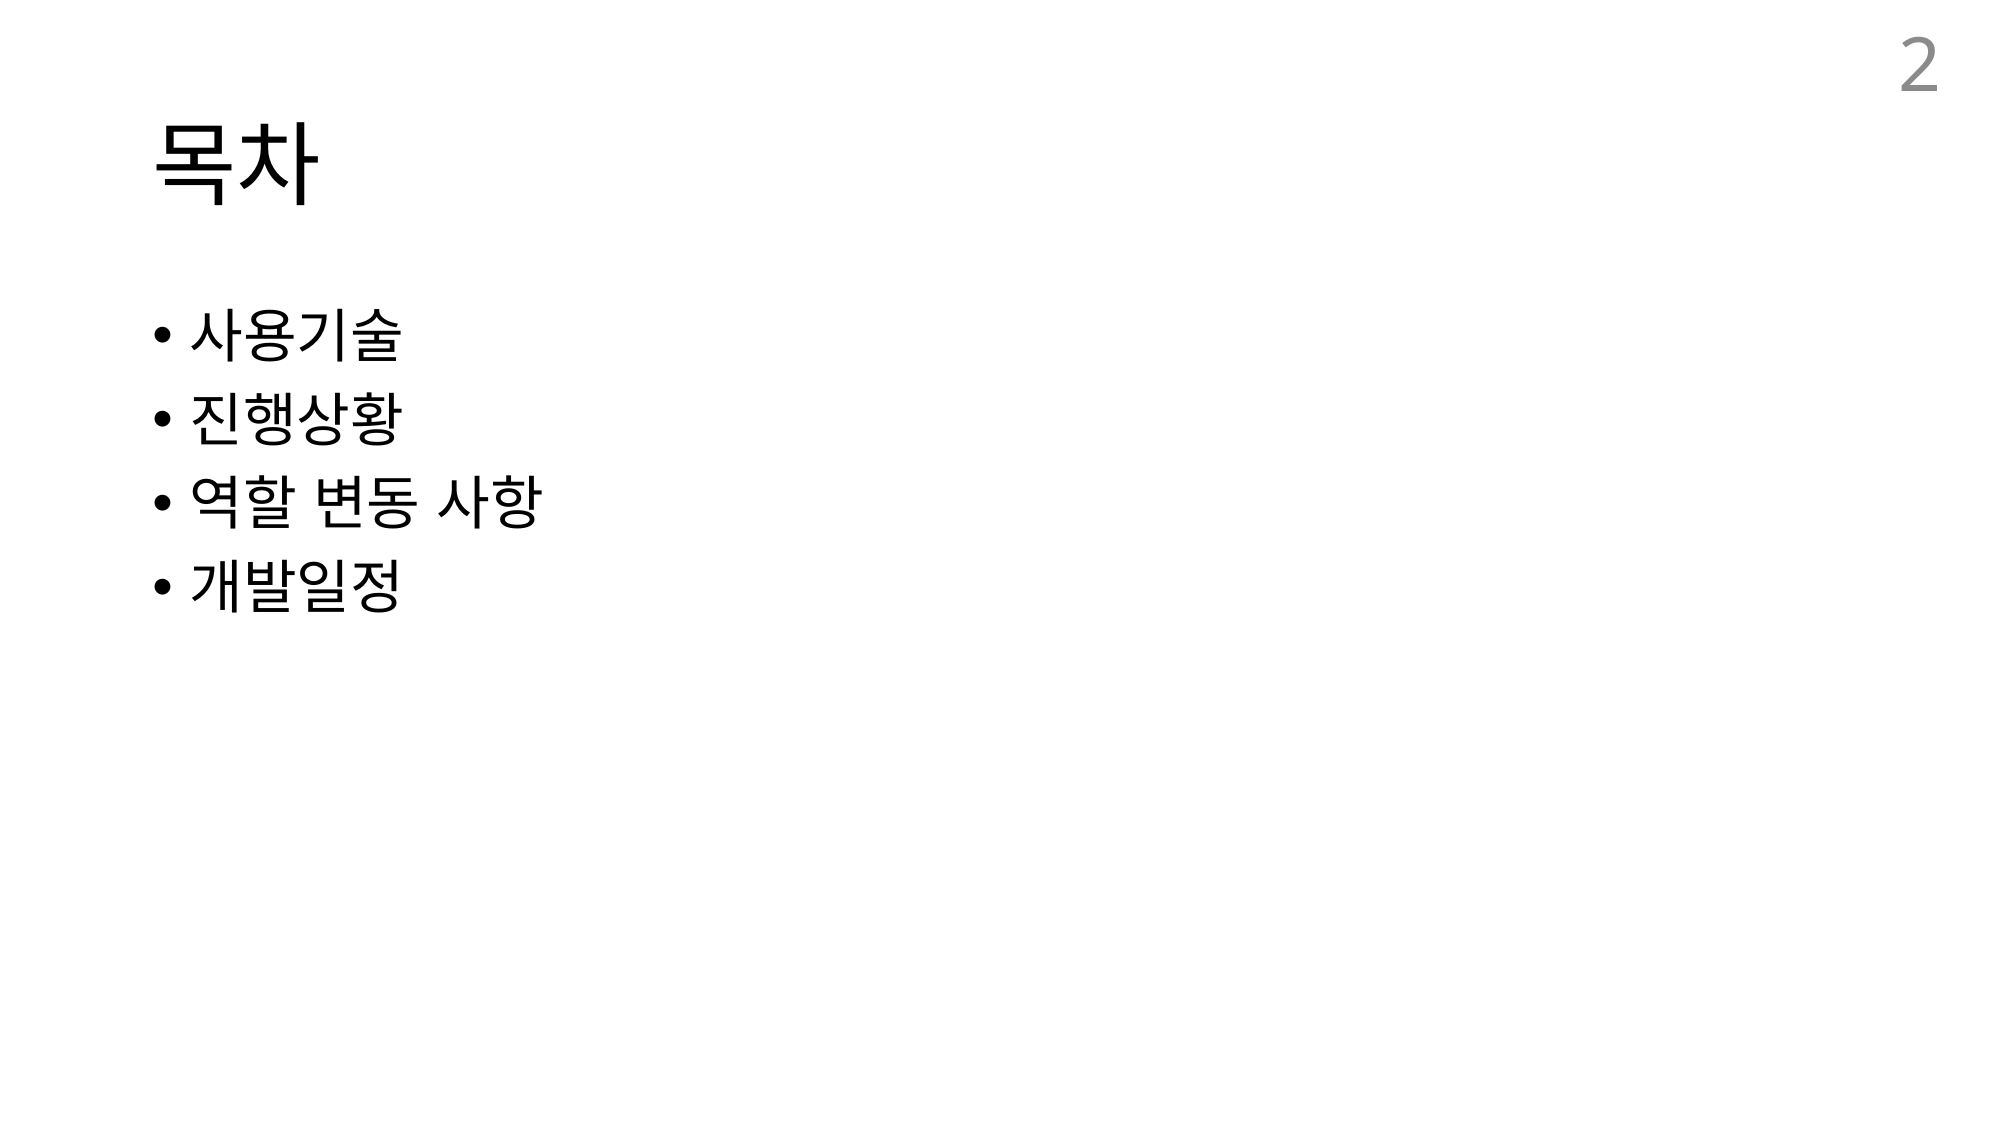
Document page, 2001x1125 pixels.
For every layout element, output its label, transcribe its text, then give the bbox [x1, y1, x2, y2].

list 사용기술 진행상황 역할 변동 사항 개발일정 [137, 299, 1863, 1014]
title 목차 [137, 59, 1863, 278]
slide_number 2 [1506, 37, 1957, 98]
